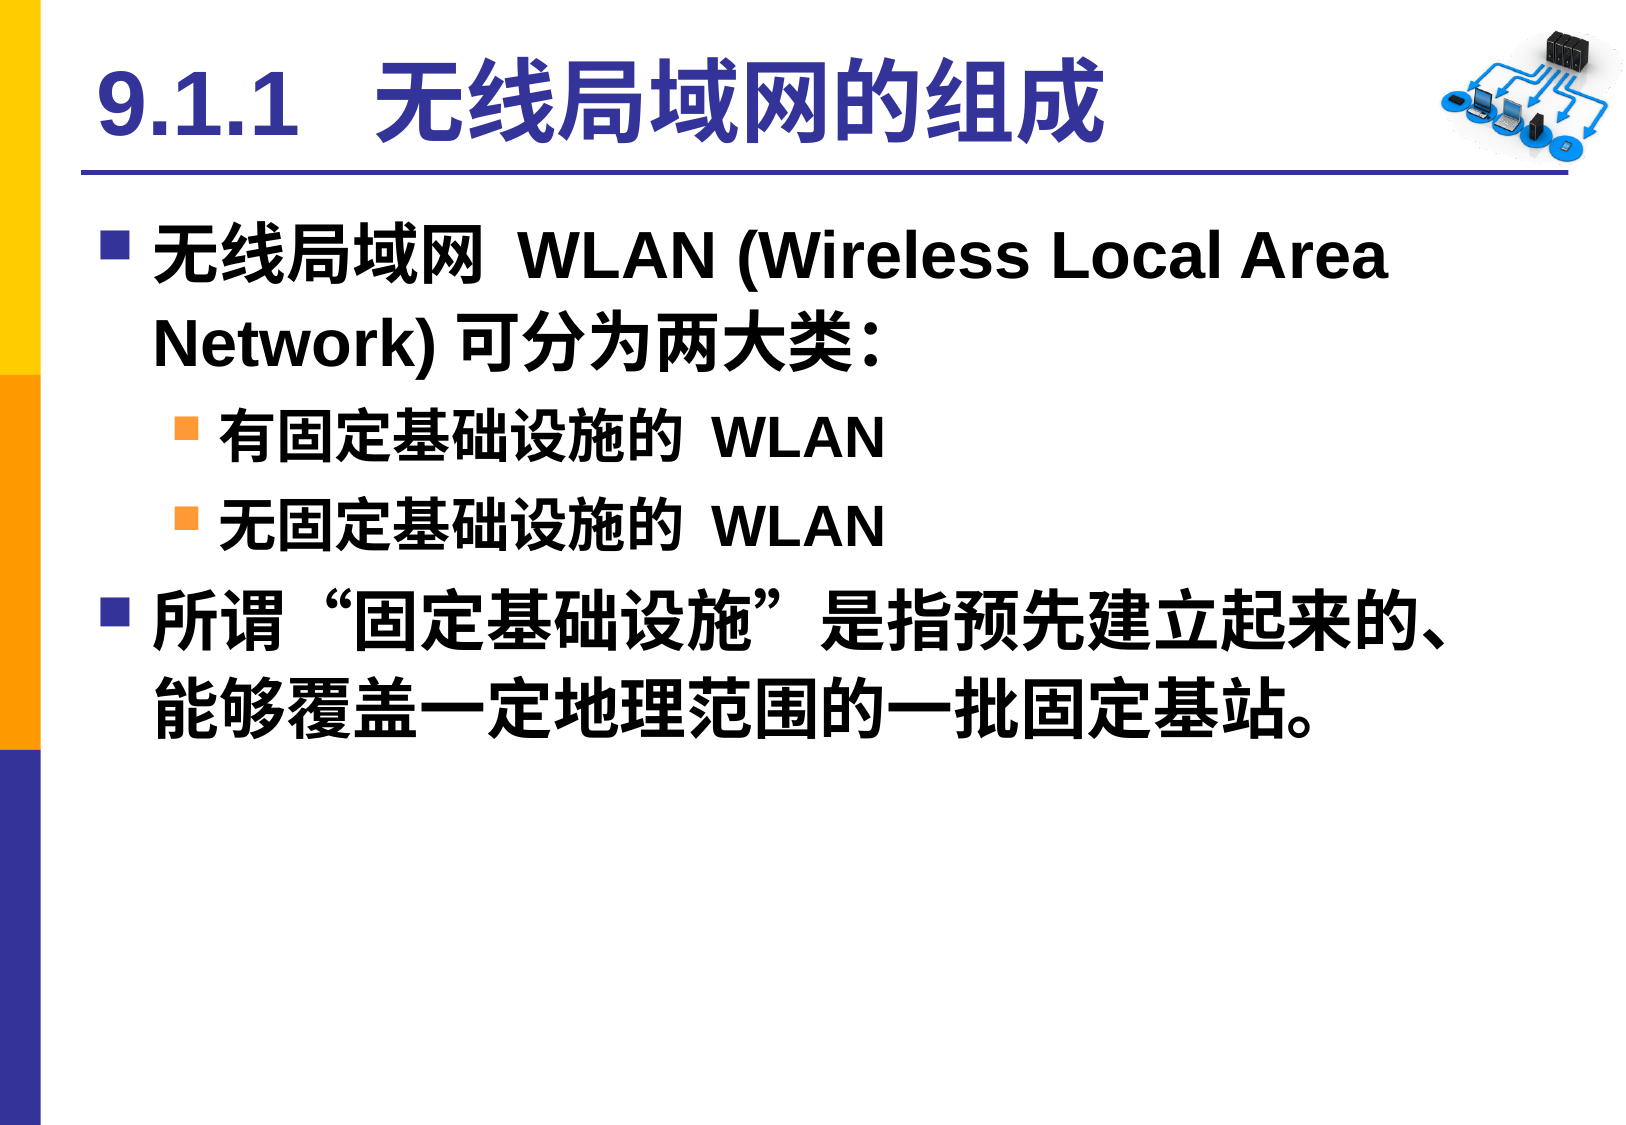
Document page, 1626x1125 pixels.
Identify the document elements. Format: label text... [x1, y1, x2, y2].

picture [1438, 30, 1624, 165]
title 9.1.1 无线局域网的组成 [81, 30, 1569, 161]
list 无线局域网 WLAN (Wireless Local Area Network)可分为两大类： 有固定基础设施的 WLAN 无固定基础设施的 WLAN 所谓“固定基础设施”是指预先建立起来的、能够覆盖一定地理范围的一批固定基站。 [81, 196, 1569, 1006]
